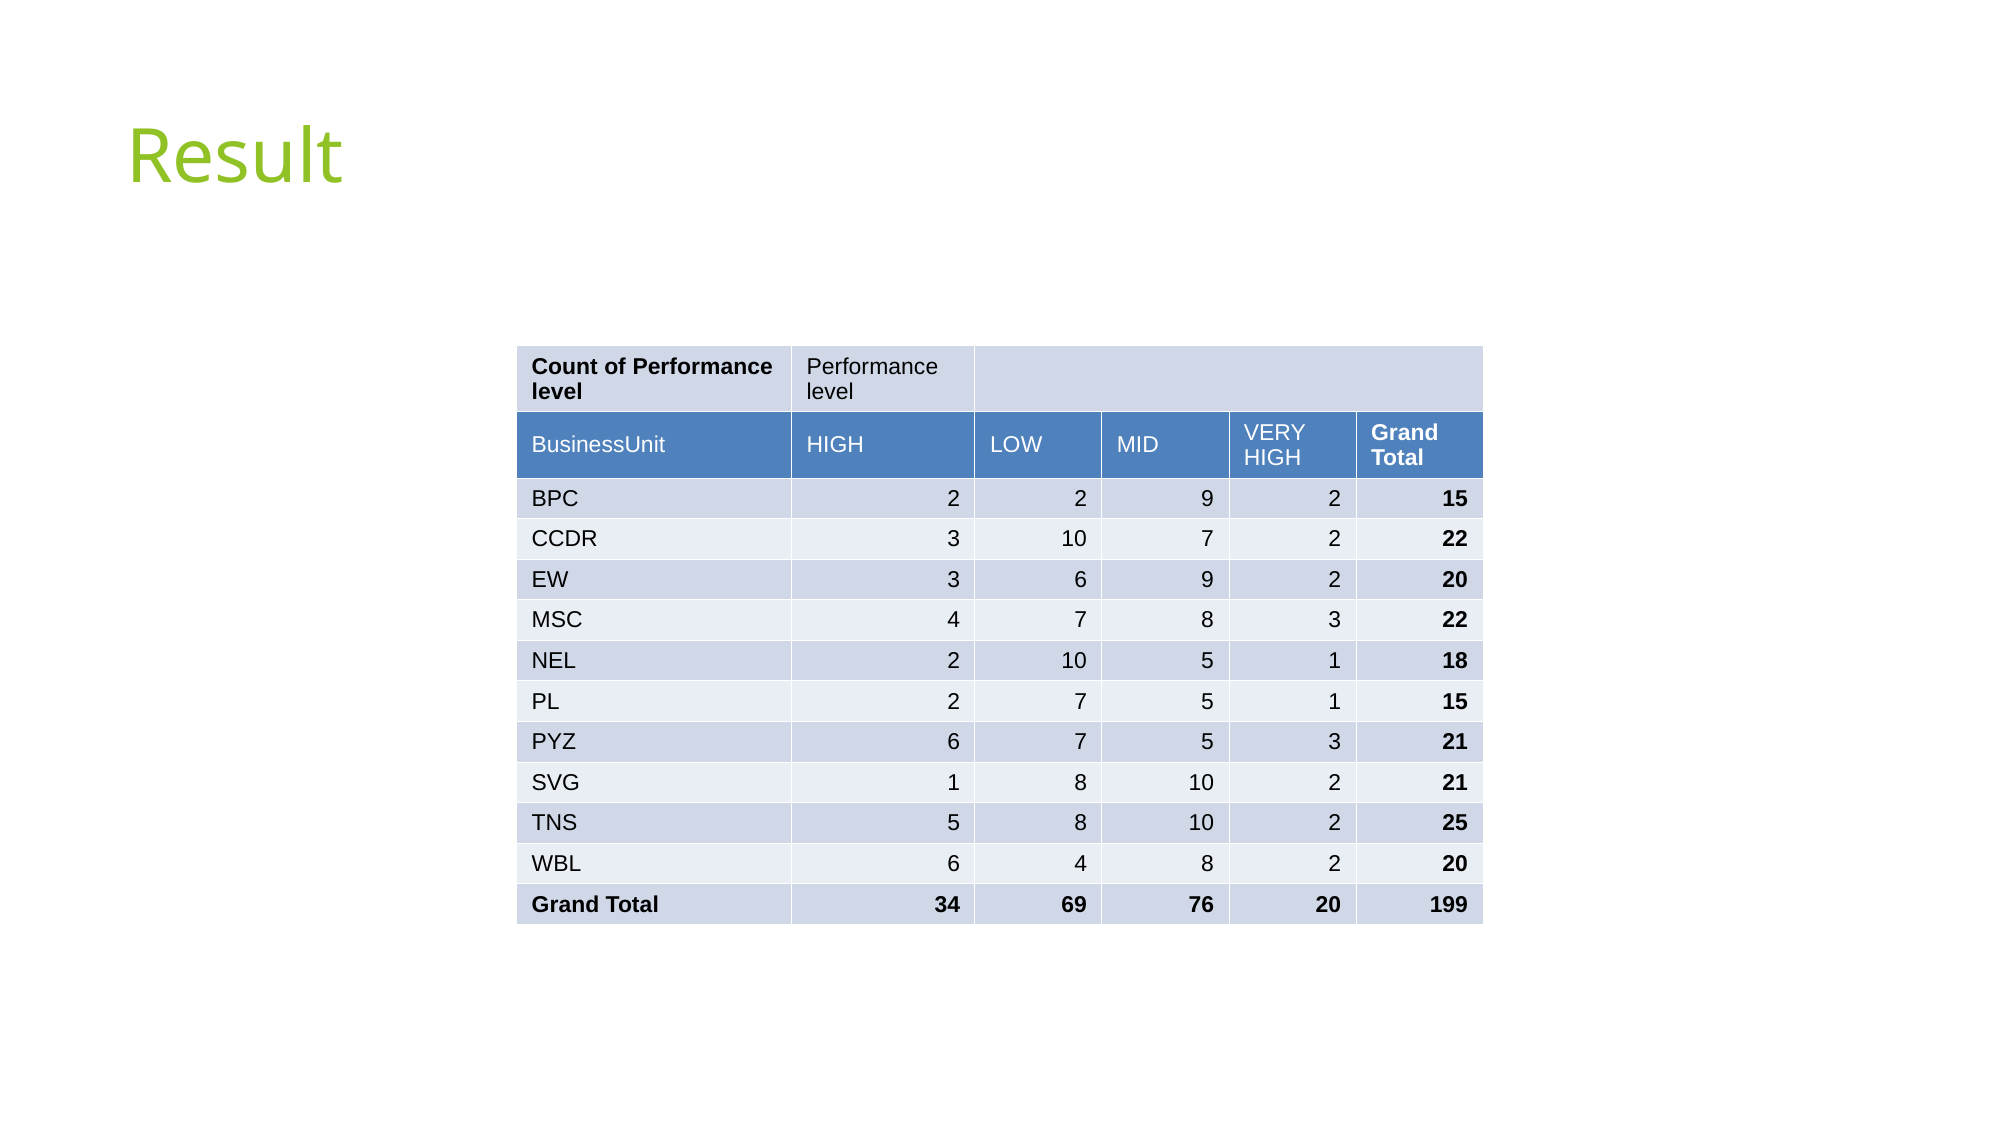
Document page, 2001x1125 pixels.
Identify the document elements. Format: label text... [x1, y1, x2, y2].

table_cell PL [517, 681, 791, 721]
table_cell 34 [792, 884, 974, 924]
table_cell 2 [1230, 803, 1356, 843]
table_cell 8 [975, 763, 1101, 802]
table_header [975, 346, 1483, 411]
table_cell 2 [1230, 844, 1356, 883]
table_cell BPC [517, 479, 791, 518]
table_cell 5 [792, 803, 974, 843]
table_cell 2 [1230, 560, 1356, 599]
table_cell 2 [1230, 763, 1356, 802]
table_cell 10 [975, 519, 1101, 559]
table_cell 10 [1102, 763, 1229, 802]
table_header Count of Performance level [517, 346, 791, 411]
table_cell 6 [792, 722, 974, 762]
table_cell 15 [1357, 479, 1483, 518]
table_cell 7 [975, 722, 1101, 762]
table_cell HIGH [792, 412, 974, 478]
table_cell Grand Total [517, 884, 791, 924]
table_cell 5 [1102, 641, 1229, 680]
table_cell LOW [975, 412, 1101, 478]
table_cell 7 [1102, 519, 1229, 559]
table_cell MID [1102, 412, 1229, 478]
table_cell CCDR [517, 519, 791, 559]
table_cell 2 [792, 681, 974, 721]
table_cell 2 [1230, 519, 1356, 559]
table_cell 10 [1102, 803, 1229, 843]
table_cell 1 [1230, 681, 1356, 721]
table_cell 10 [975, 641, 1101, 680]
table_cell 2 [1230, 479, 1356, 518]
table_cell 7 [975, 681, 1101, 721]
table_cell 22 [1357, 600, 1483, 640]
table_cell 3 [1230, 600, 1356, 640]
table_cell WBL [517, 844, 791, 883]
table_cell 2 [792, 641, 974, 680]
table_cell 21 [1357, 763, 1483, 802]
table_cell 20 [1230, 884, 1356, 924]
table_cell 15 [1357, 681, 1483, 721]
table_cell 4 [792, 600, 974, 640]
table_cell 1 [792, 763, 974, 802]
table_cell TNS [517, 803, 791, 843]
text_box Result [111, 99, 1522, 317]
table_cell VERY HIGH [1230, 412, 1356, 478]
table_header Performance level [792, 346, 974, 411]
table_cell 3 [1230, 722, 1356, 762]
table_cell PYZ [517, 722, 791, 762]
table_cell 3 [792, 560, 974, 599]
table_cell 25 [1357, 803, 1483, 843]
table_cell 9 [1102, 479, 1229, 518]
table_cell 20 [1357, 844, 1483, 883]
table_cell SVG [517, 763, 791, 802]
table_cell MSC [517, 600, 791, 640]
table_cell 1 [1230, 641, 1356, 680]
table_cell 199 [1357, 884, 1483, 924]
table_cell 20 [1357, 560, 1483, 599]
table_cell 6 [975, 560, 1101, 599]
table_cell 3 [792, 519, 974, 559]
table_cell 2 [975, 479, 1101, 518]
table_cell 8 [1102, 844, 1229, 883]
table_cell 5 [1102, 681, 1229, 721]
table_cell 76 [1102, 884, 1229, 924]
table_cell EW [517, 560, 791, 599]
table_cell 69 [975, 884, 1101, 924]
table_cell 7 [975, 600, 1101, 640]
table_cell 4 [975, 844, 1101, 883]
table_cell 21 [1357, 722, 1483, 762]
table_cell NEL [517, 641, 791, 680]
table_cell 22 [1357, 519, 1483, 559]
table_cell Grand Total [1357, 412, 1483, 478]
table_cell 18 [1357, 641, 1483, 680]
table_cell 8 [1102, 600, 1229, 640]
table_cell 5 [1102, 722, 1229, 762]
table_cell 8 [975, 803, 1101, 843]
table_cell 6 [792, 844, 974, 883]
table_cell 2 [792, 479, 974, 518]
table_cell 9 [1102, 560, 1229, 599]
table_cell BusinessUnit [517, 412, 791, 478]
